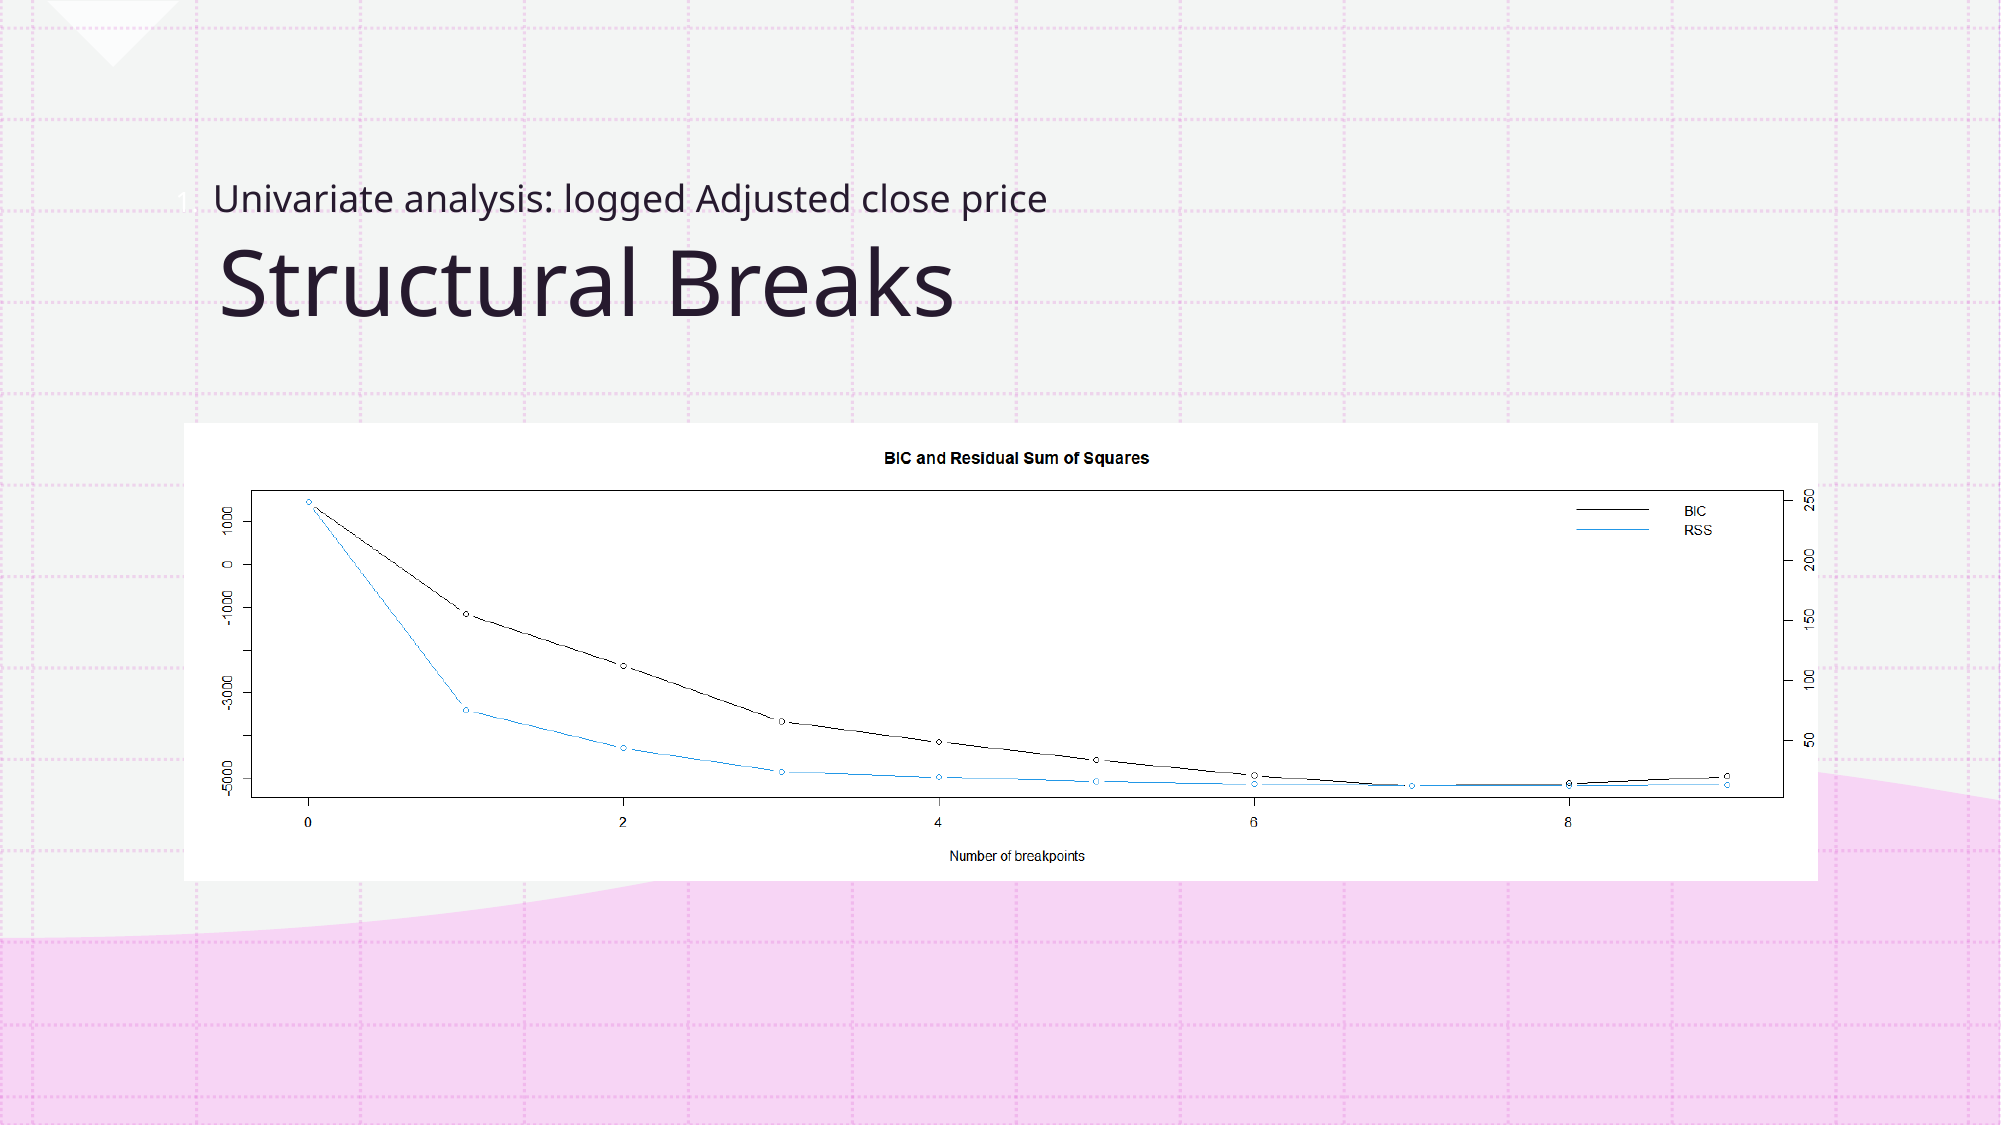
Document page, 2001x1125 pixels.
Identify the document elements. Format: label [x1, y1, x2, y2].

text_box [0, 0, 2000, 1125]
picture [184, 423, 1818, 881]
